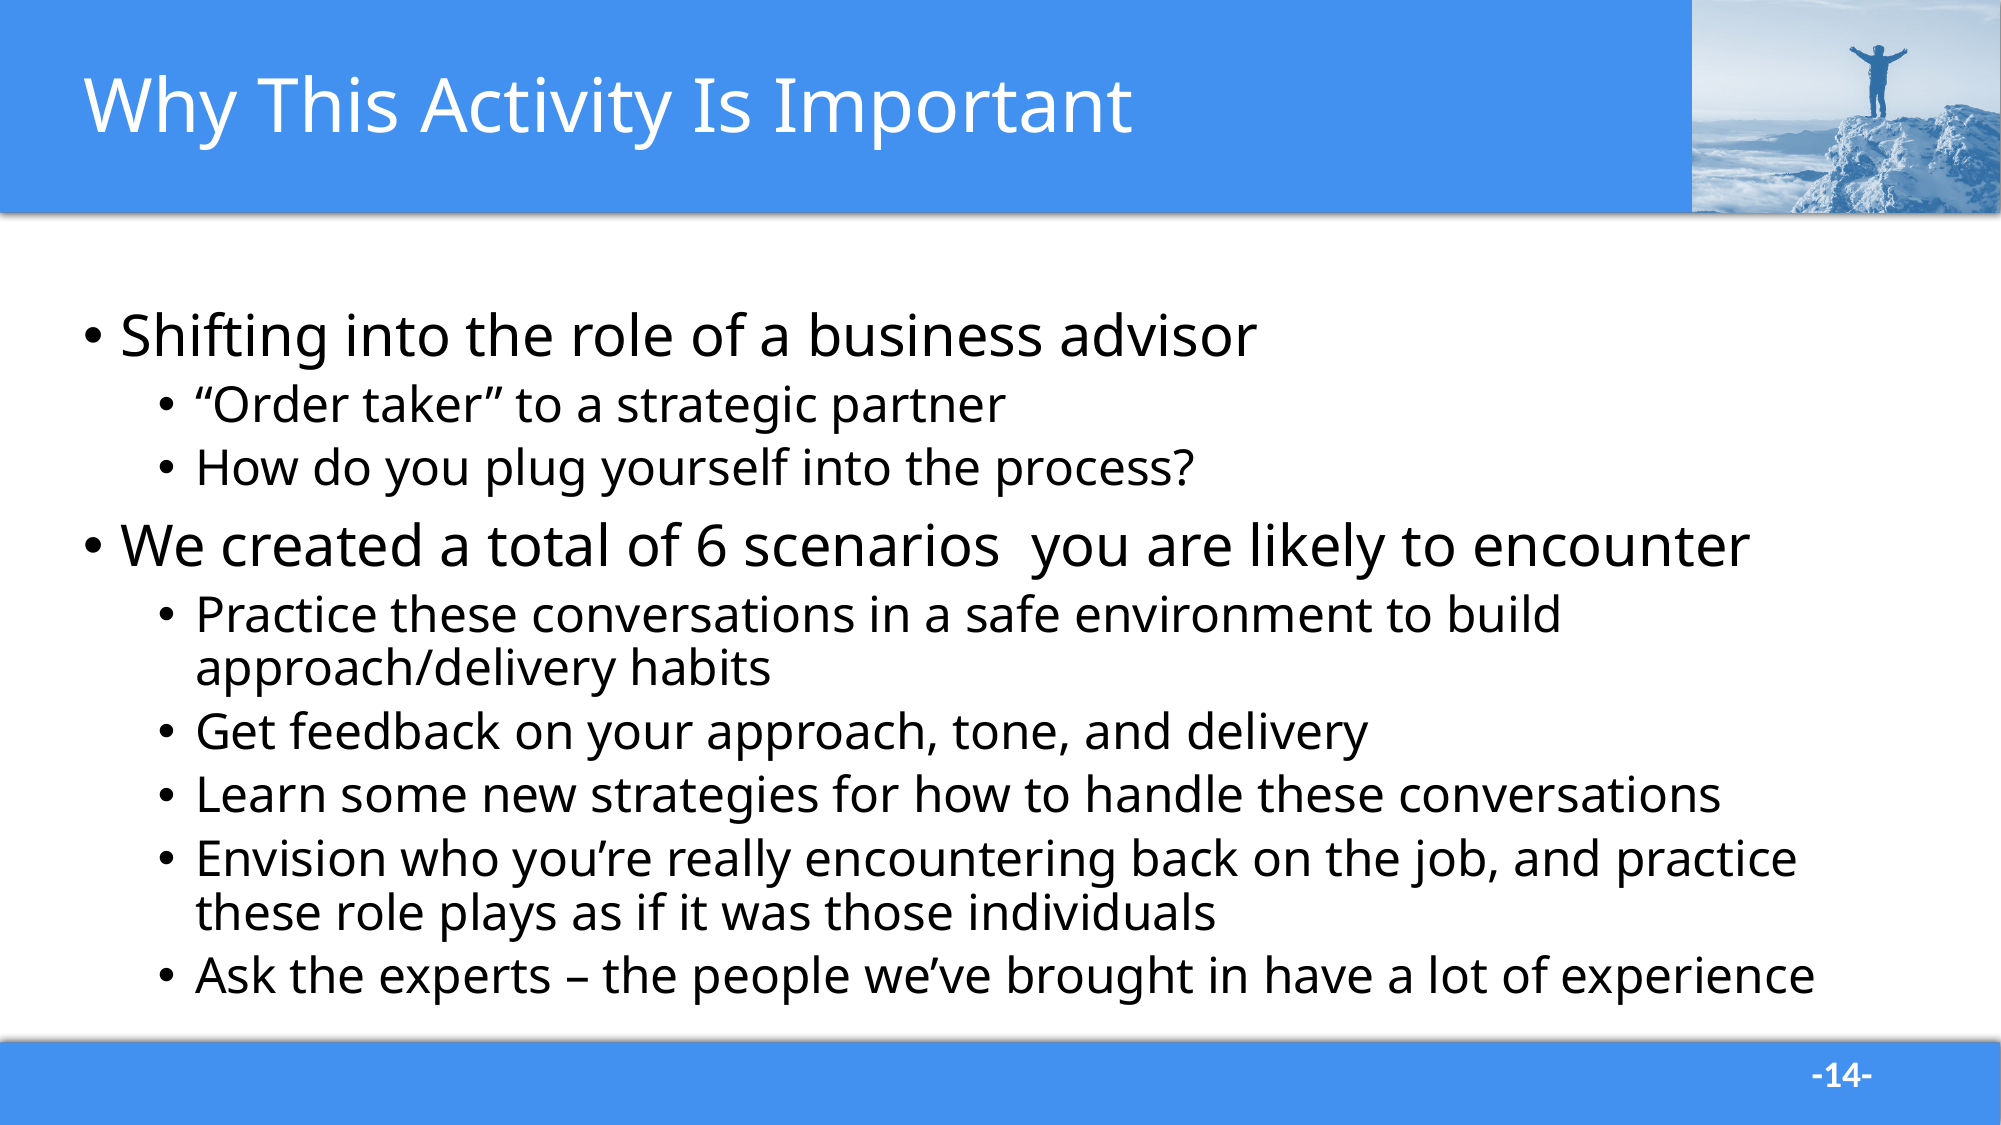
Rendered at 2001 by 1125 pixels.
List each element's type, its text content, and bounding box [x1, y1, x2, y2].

list Shifting into the role of a business advisor “Order taker” to a strategic partner How do you plug yourself into the process? We created a total of 6 scenarios you are likely to encounter Practice these conversations in a safe environment to build approach/delivery habits Get feedback on your approach, tone, and delivery Learn some new strategies for how to handle these conversations Envision who you’re really encountering back on the job, and practice these role plays as if it was those individuals Ask the experts – the people we’ve brought in have a lot of experience [68, 299, 1932, 1014]
title Why This Activity Is Important [68, 0, 1688, 218]
